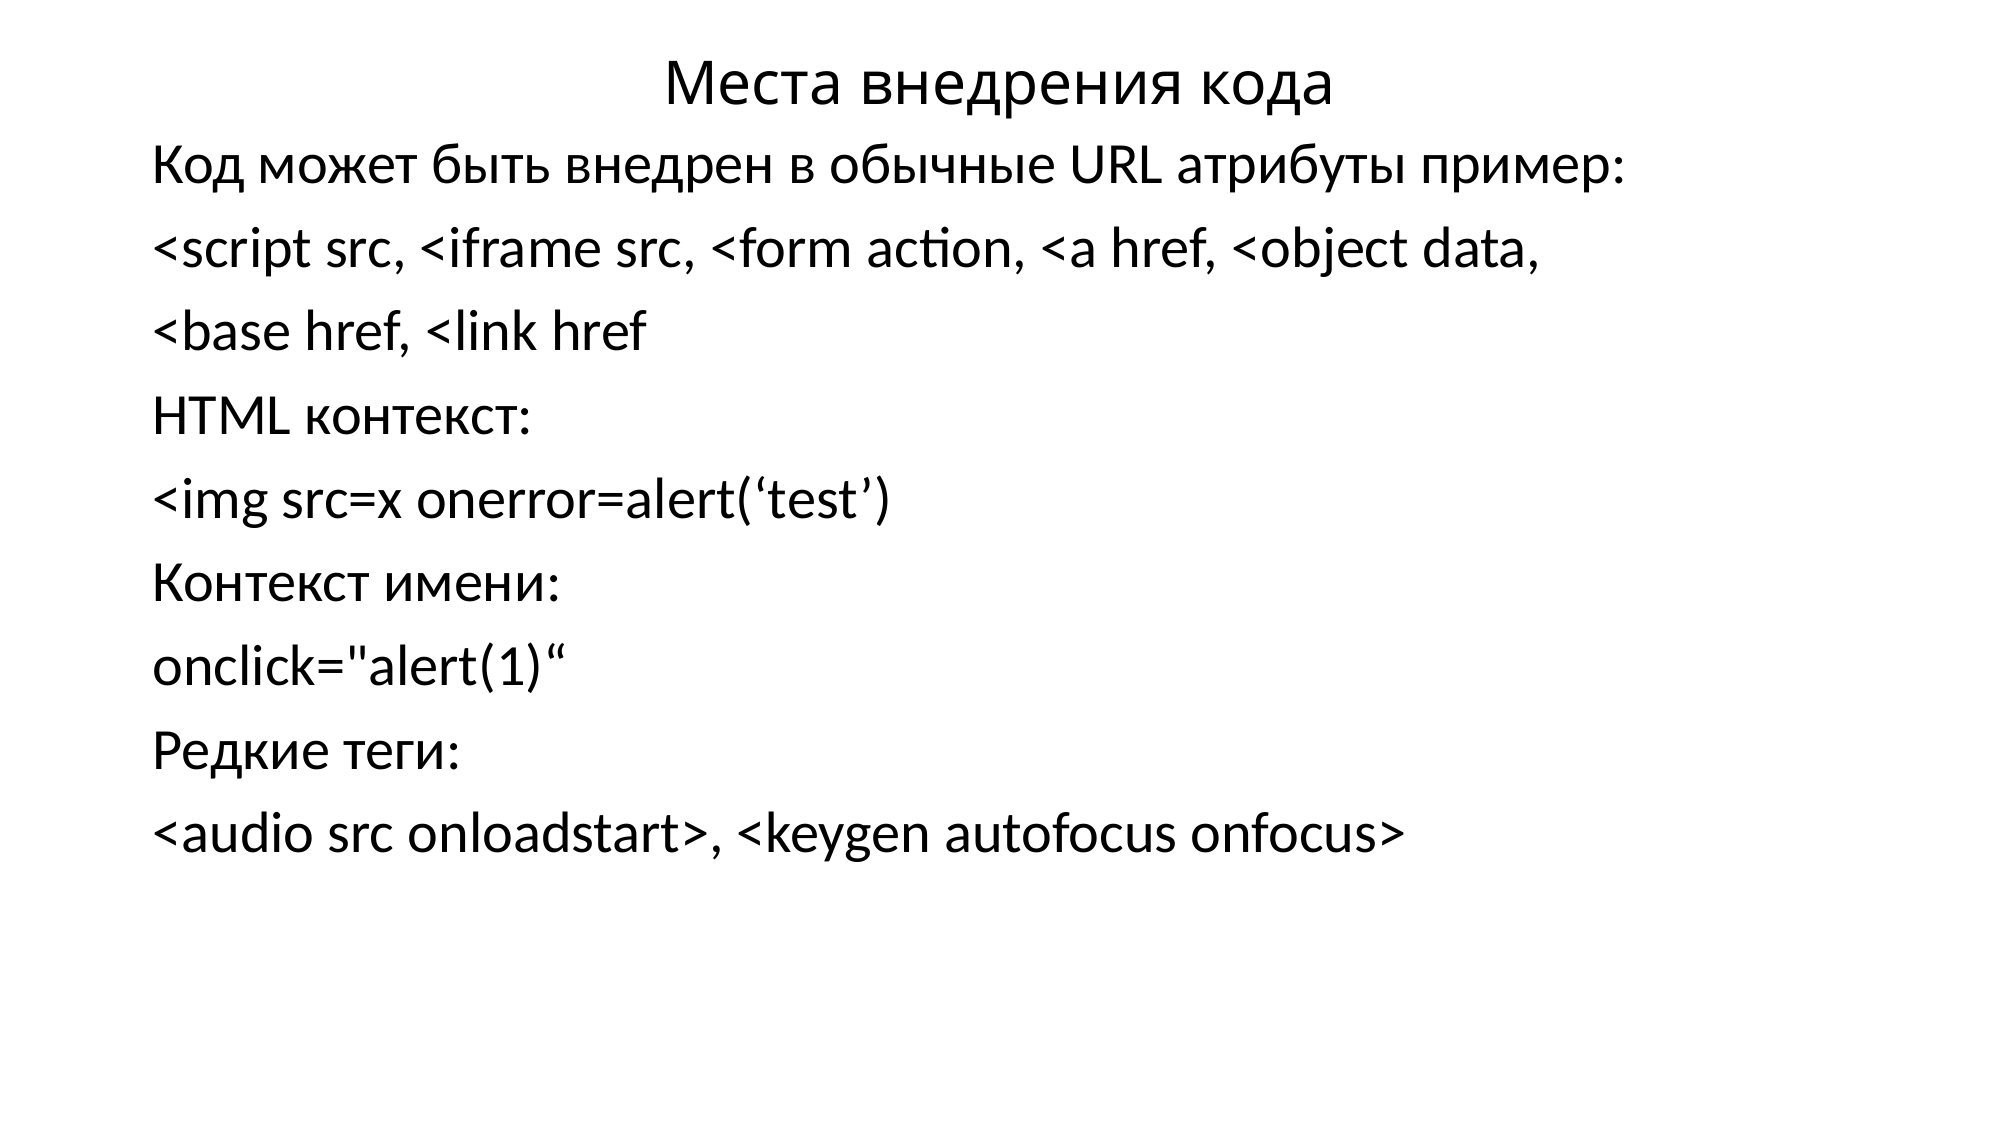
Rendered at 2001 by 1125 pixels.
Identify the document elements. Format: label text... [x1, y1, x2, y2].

list Код может быть внедрен в обычные URL атрибуты пример: <script src, <iframe src, <form action, <a href, <object data, <base href, <link href HTML контекст: <img src=x onerror=alert(‘test’) Контекст имени: onclick="alert(1)“ Редкие теги: <audio src onloadstart>, <keygen autofocus onfocus> [137, 125, 1863, 1053]
title Места внедрения кода [137, 44, 1863, 125]
